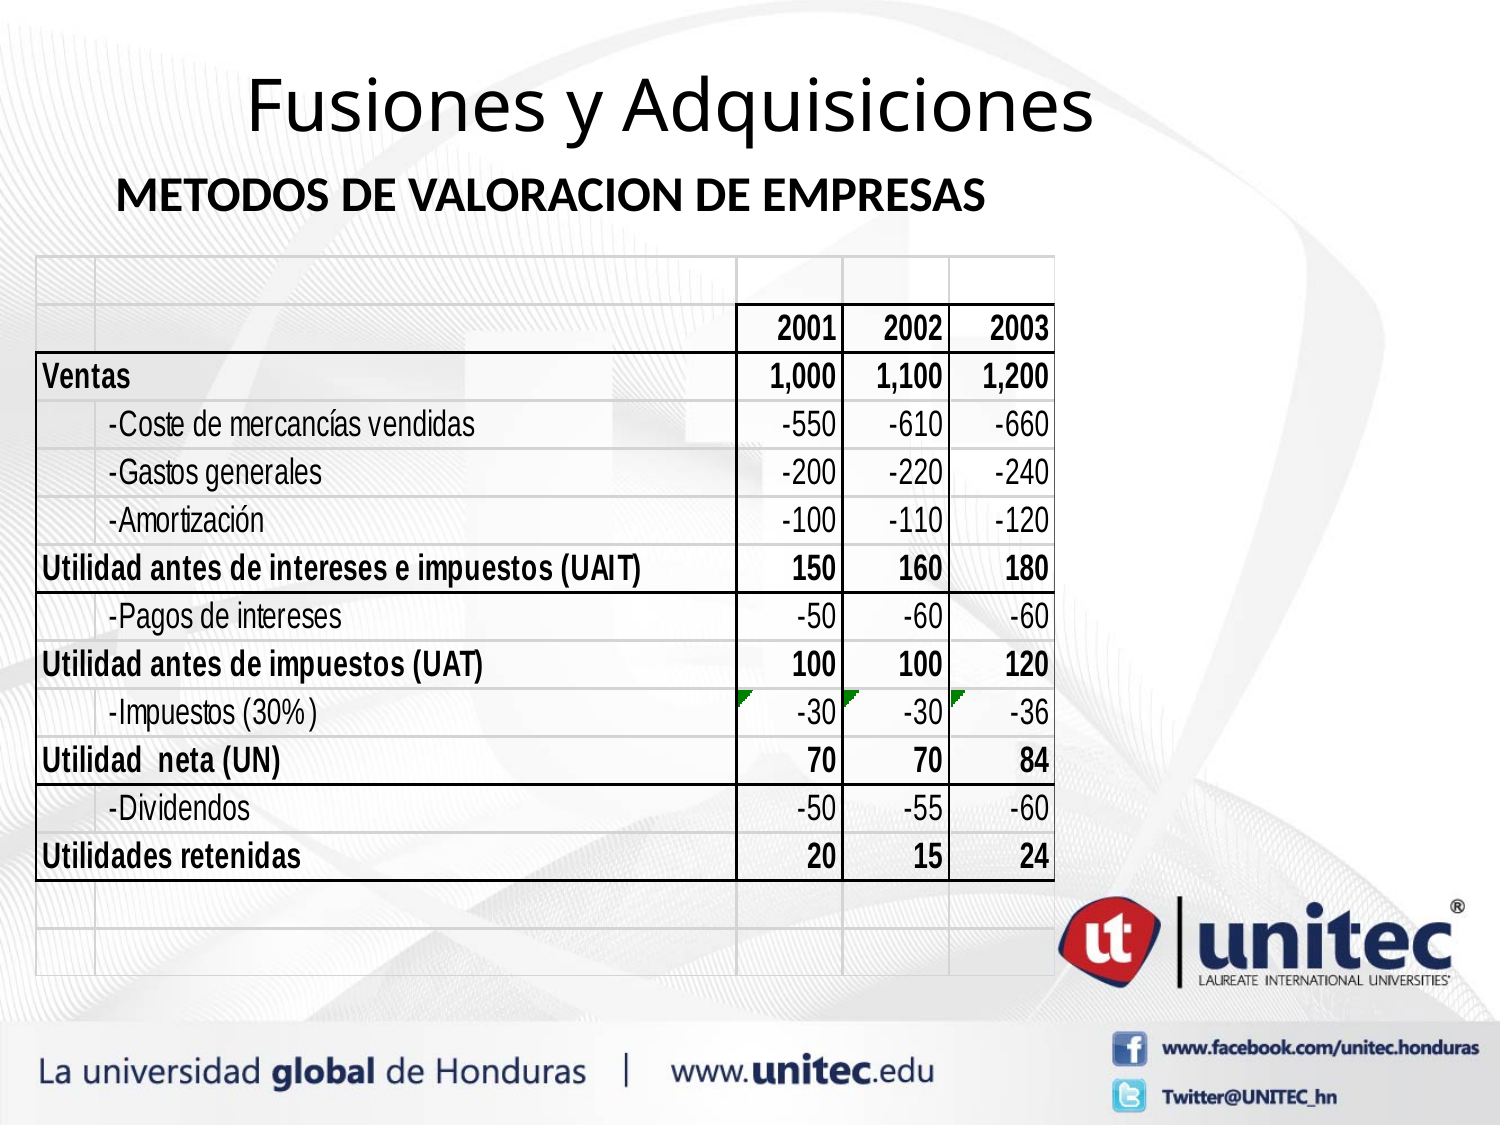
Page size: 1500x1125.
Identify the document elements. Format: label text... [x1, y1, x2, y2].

picture [0, 0, 1500, 1125]
list METODOS DE VALORACION DE EMPRESAS [100, 160, 1451, 1050]
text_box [34, 255, 1058, 979]
title Fusiones y Adquisiciones [29, 42, 1313, 161]
